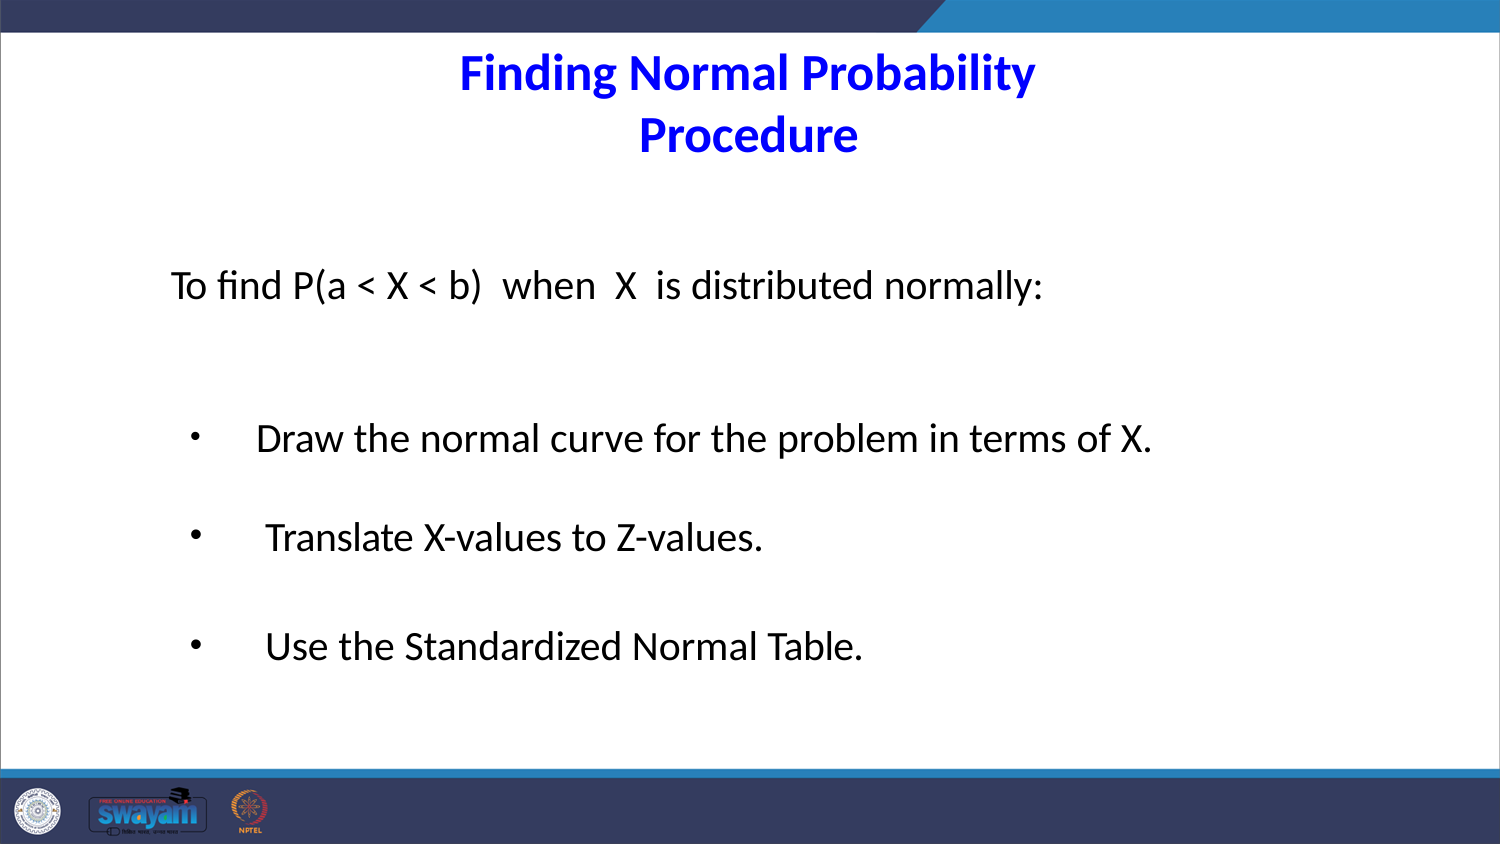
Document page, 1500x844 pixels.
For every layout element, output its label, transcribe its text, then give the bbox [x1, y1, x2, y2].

text_box To find P(a < X < b) when X is distributed normally: Draw the normal curve for the problem in terms of X. Translate X-values to Z-values. Use the Standardized Normal Table. [168, 255, 1158, 670]
text_box [179, 412, 1257, 685]
picture [0, 0, 1500, 844]
title Finding Normal Probability Procedure [439, 36, 1061, 180]
